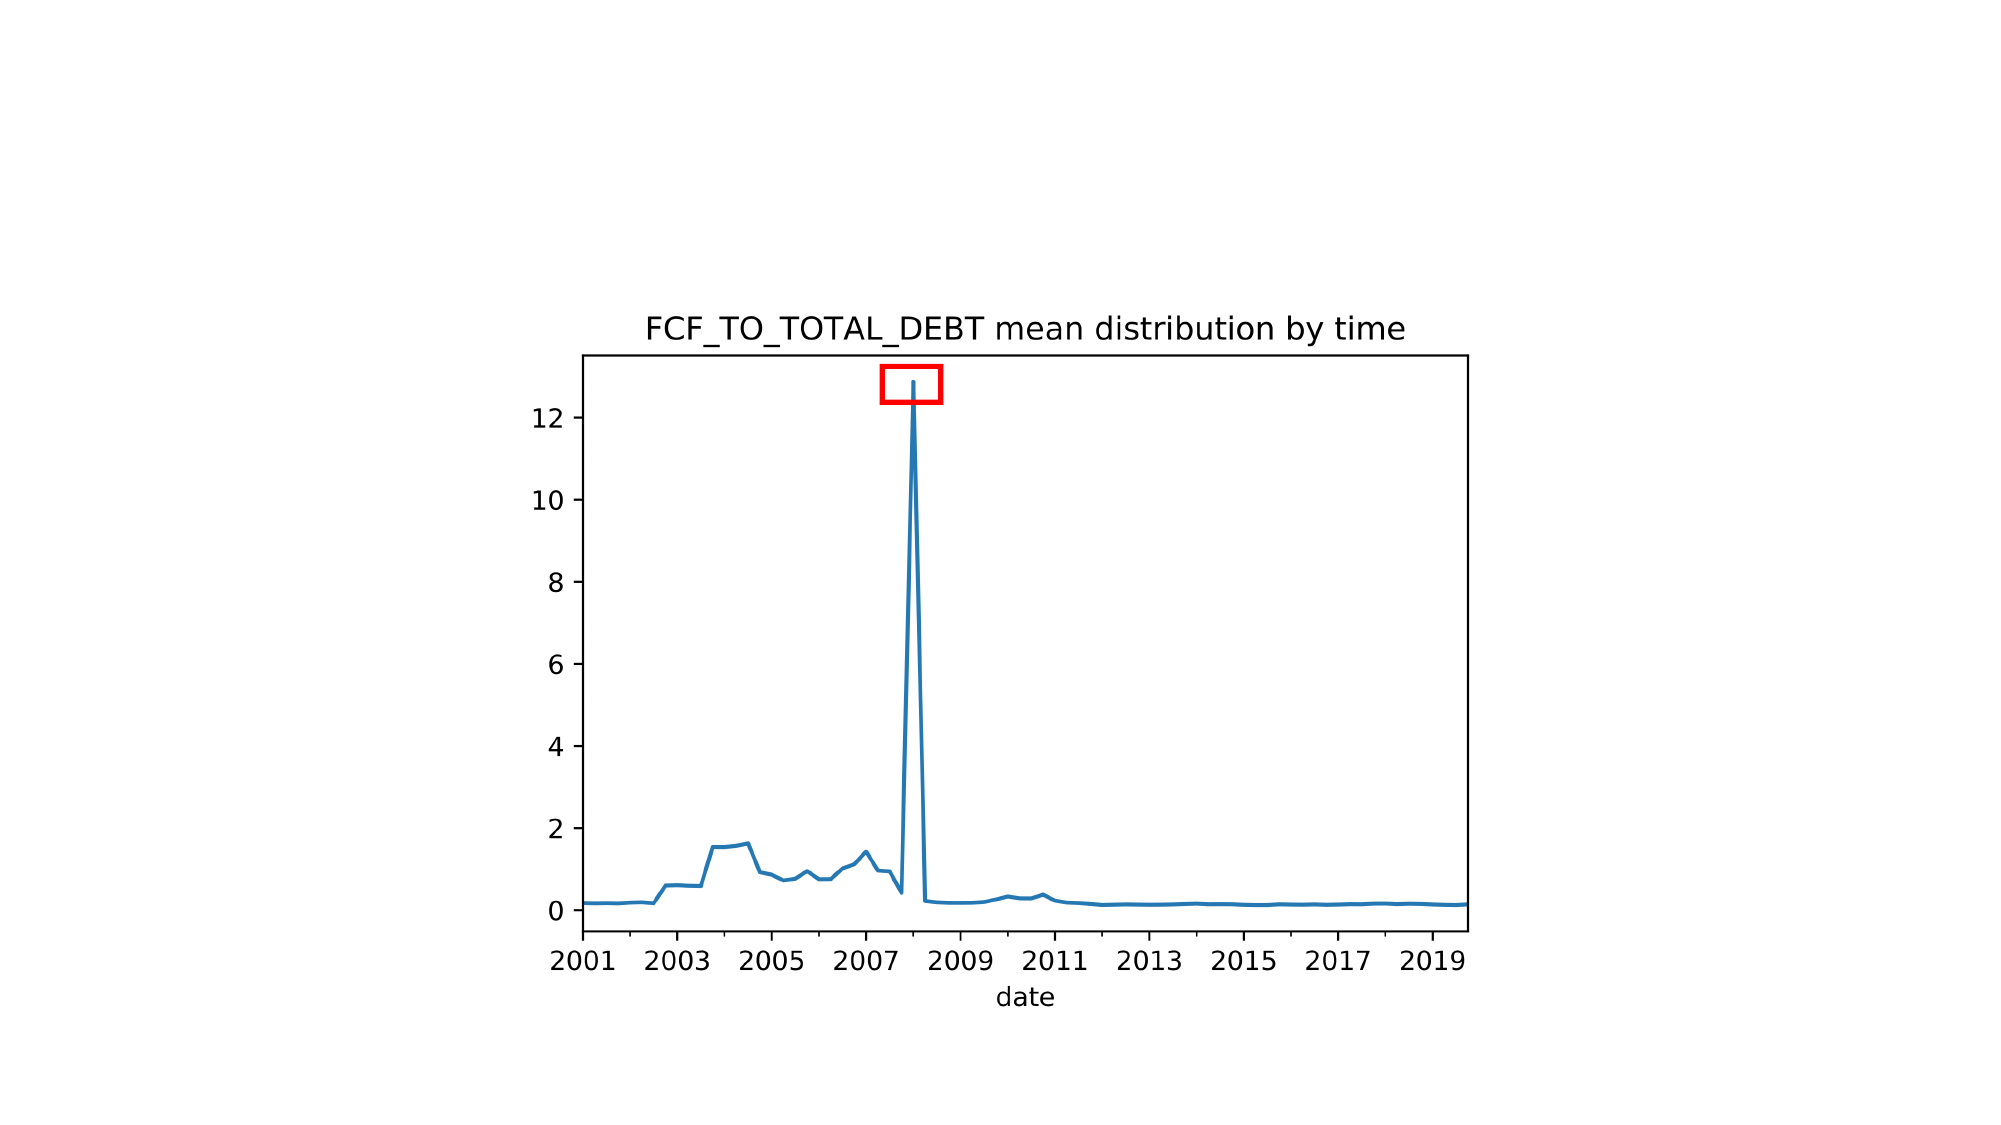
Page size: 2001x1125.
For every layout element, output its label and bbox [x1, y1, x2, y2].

list [466, 299, 1533, 1014]
